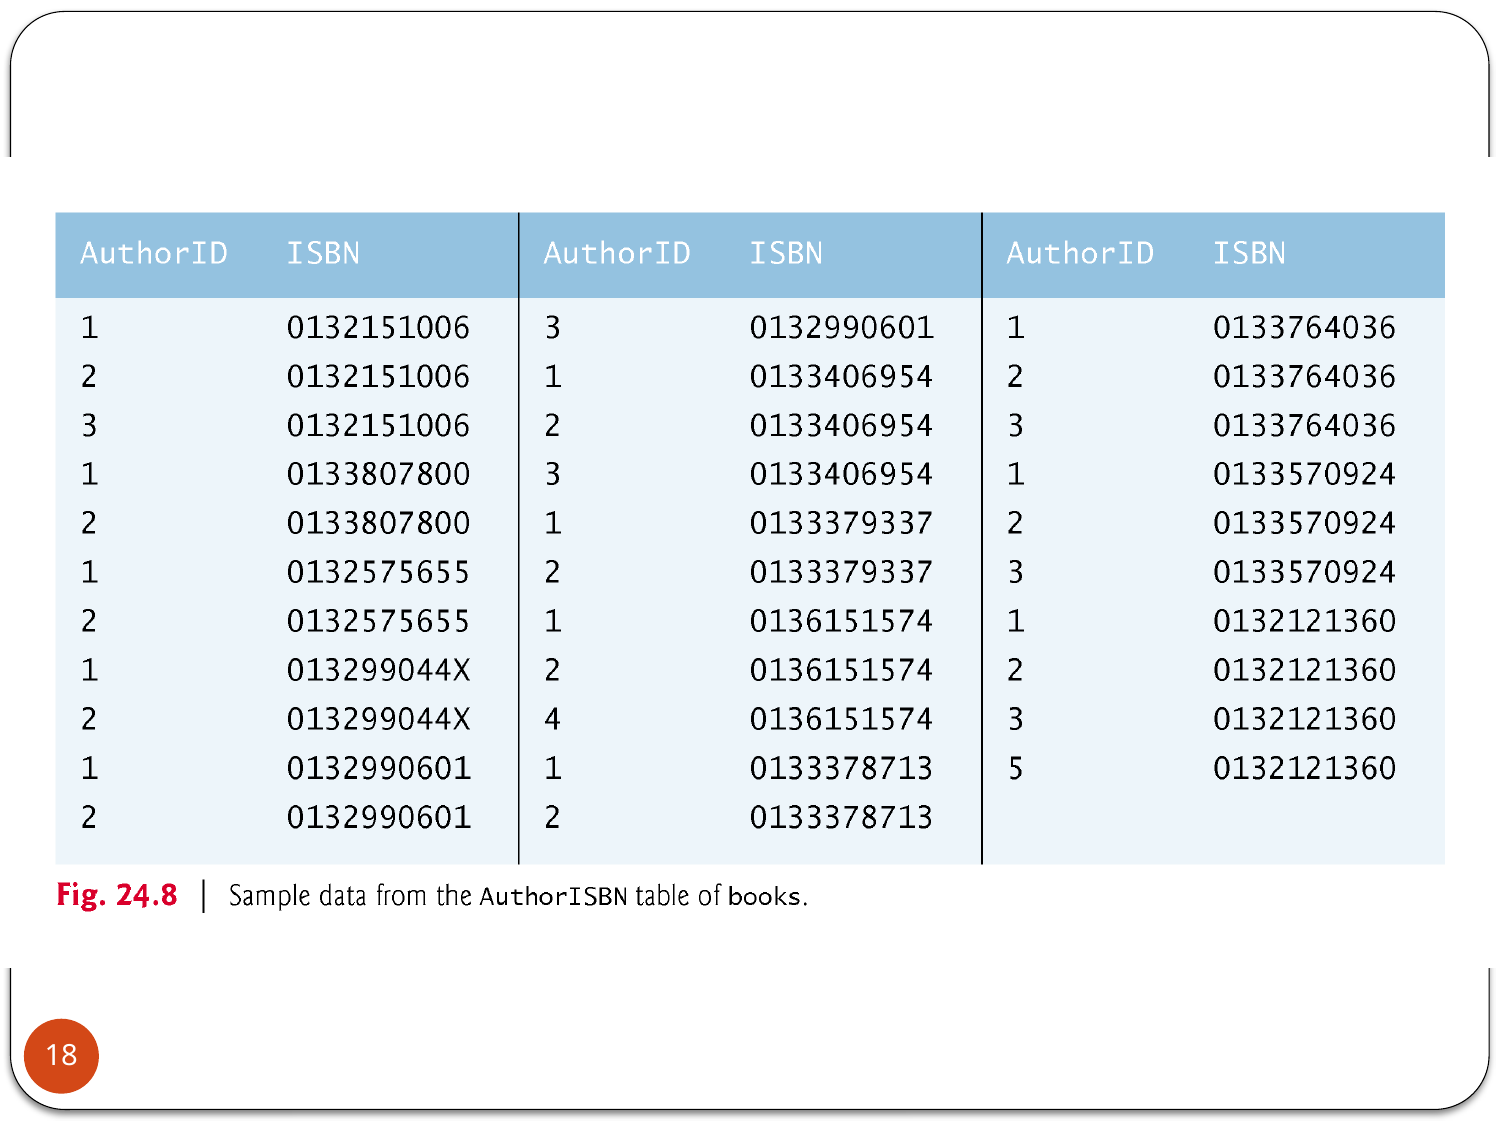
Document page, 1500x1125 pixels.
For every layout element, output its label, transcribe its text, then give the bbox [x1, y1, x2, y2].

slide_number 18 [23, 1018, 99, 1094]
picture [0, 156, 1500, 968]
